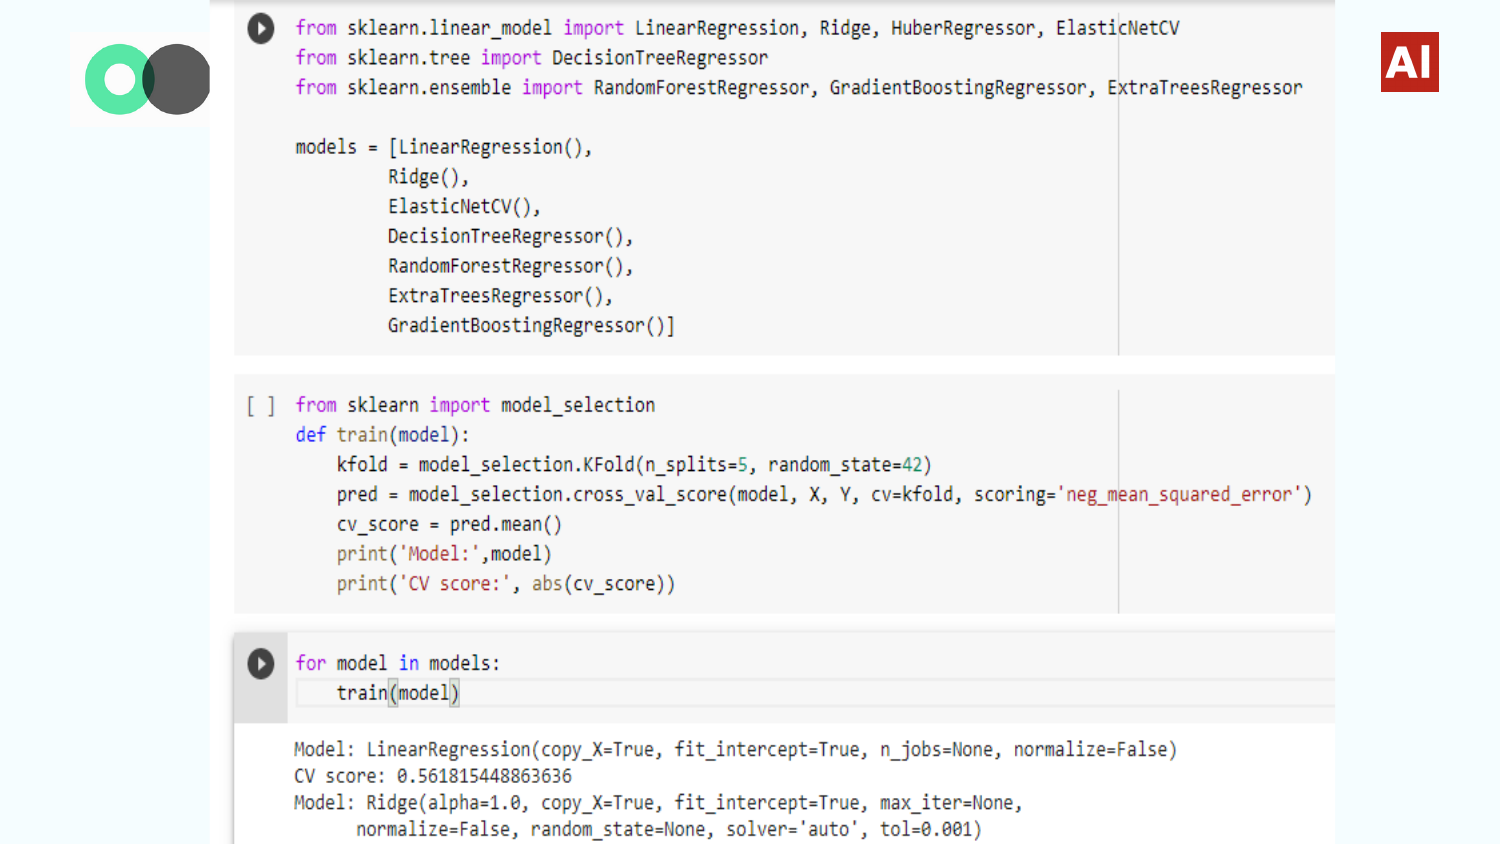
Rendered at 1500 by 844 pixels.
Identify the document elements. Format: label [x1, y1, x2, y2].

picture [1381, 32, 1439, 92]
picture [70, 0, 1336, 844]
